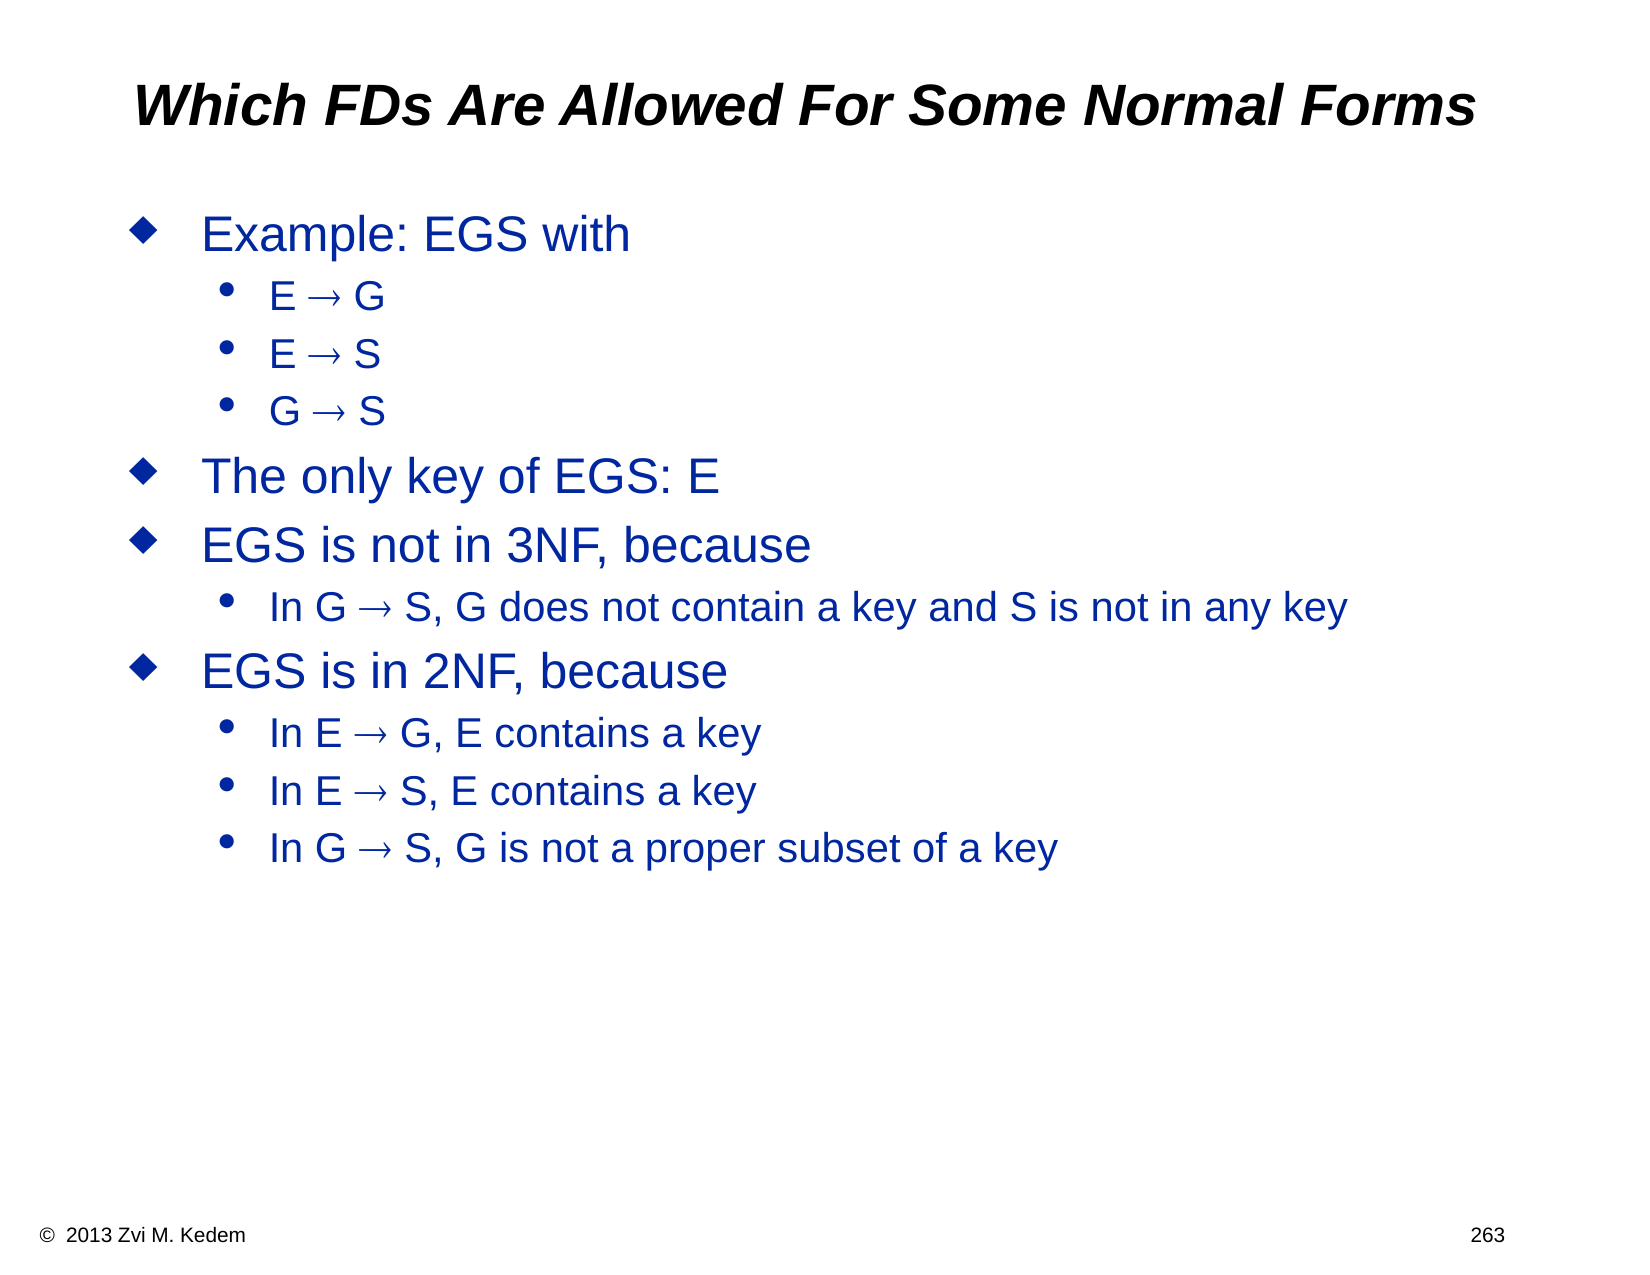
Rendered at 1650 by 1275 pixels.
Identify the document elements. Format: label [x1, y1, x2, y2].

list [111, 199, 1513, 1201]
title [111, 36, 1501, 176]
